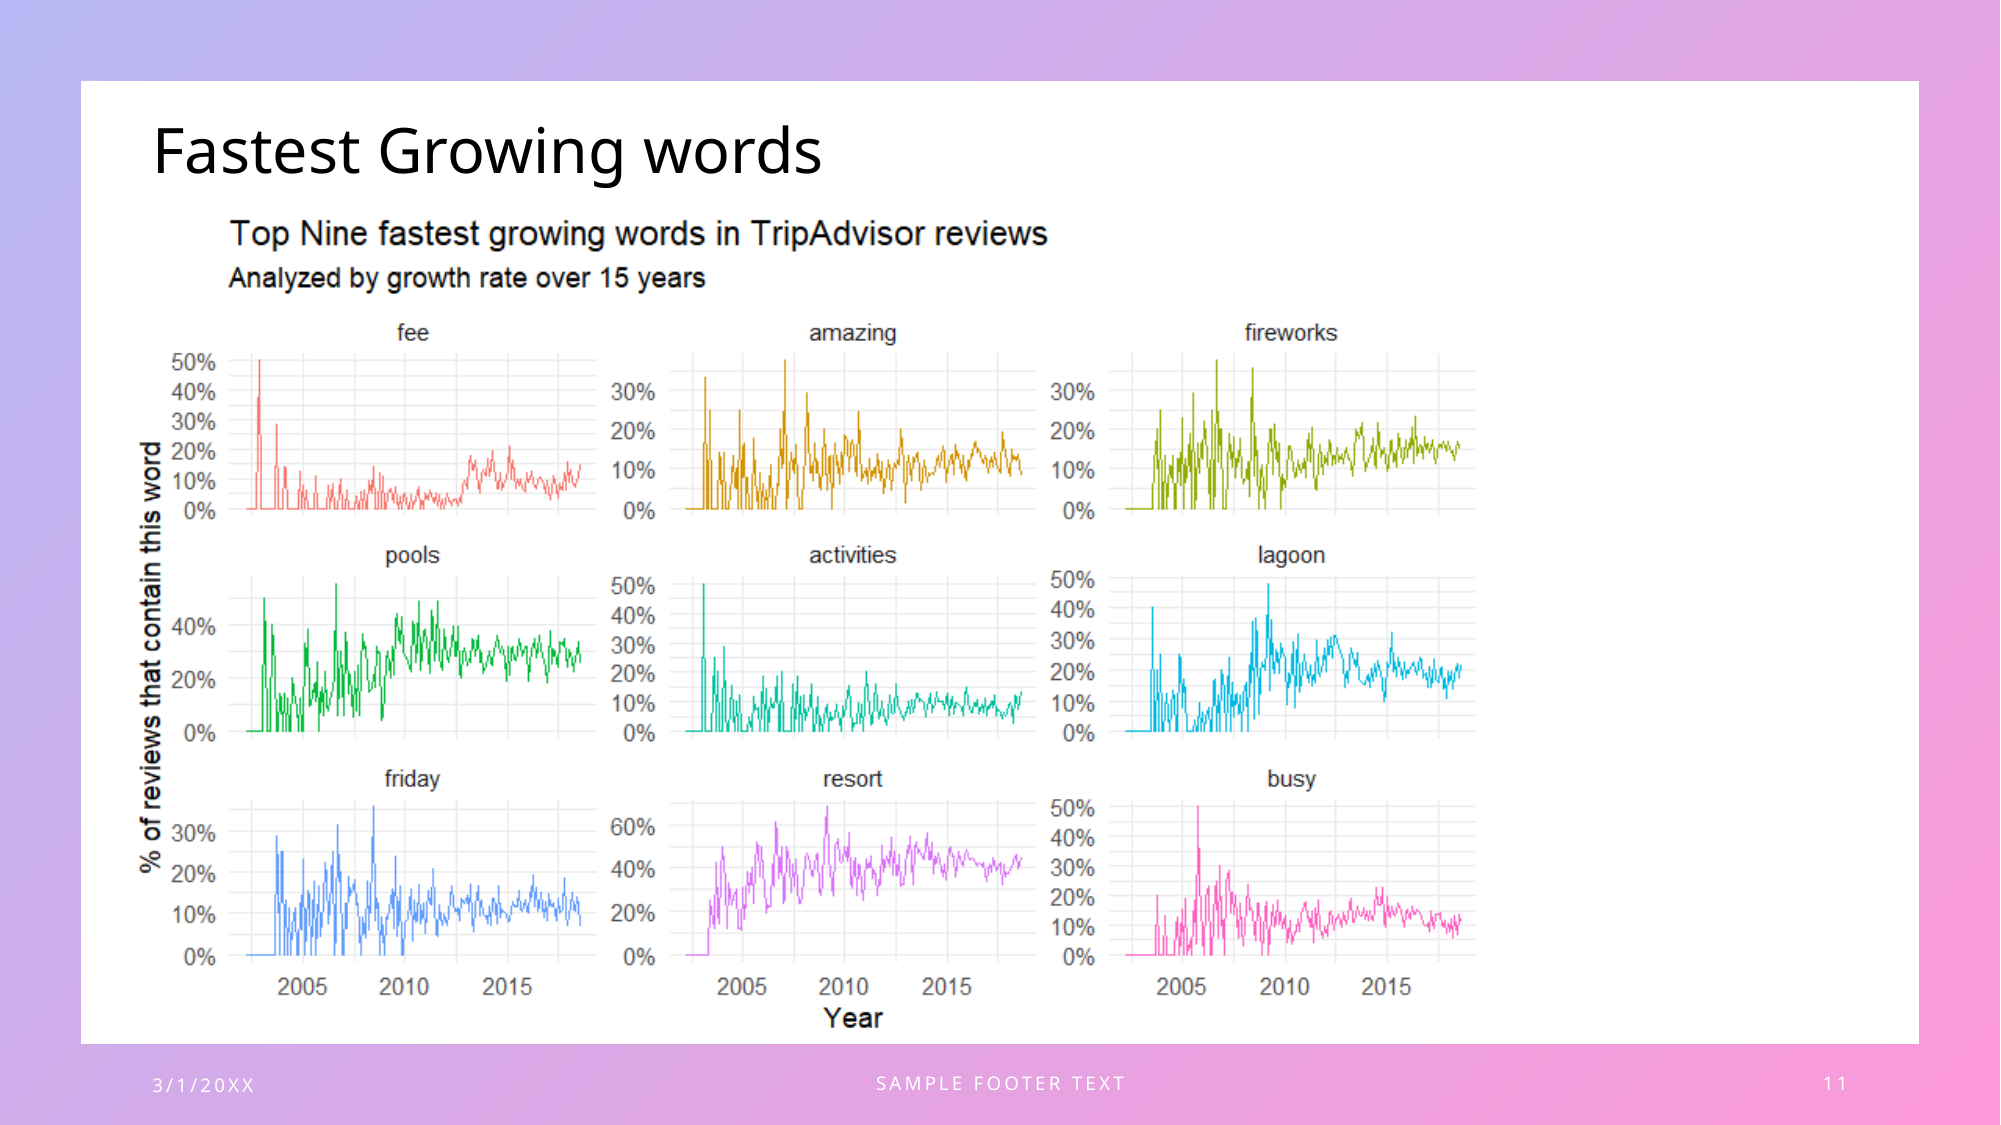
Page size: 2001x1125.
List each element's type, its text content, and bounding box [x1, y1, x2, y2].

picture [126, 211, 1565, 1039]
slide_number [137, 1054, 588, 1115]
slide_number 11 [1412, 1054, 1863, 1115]
title Fastest Growing words [137, 111, 1863, 196]
footer SAMPLE FOOTER TEXT [662, 1054, 1338, 1115]
